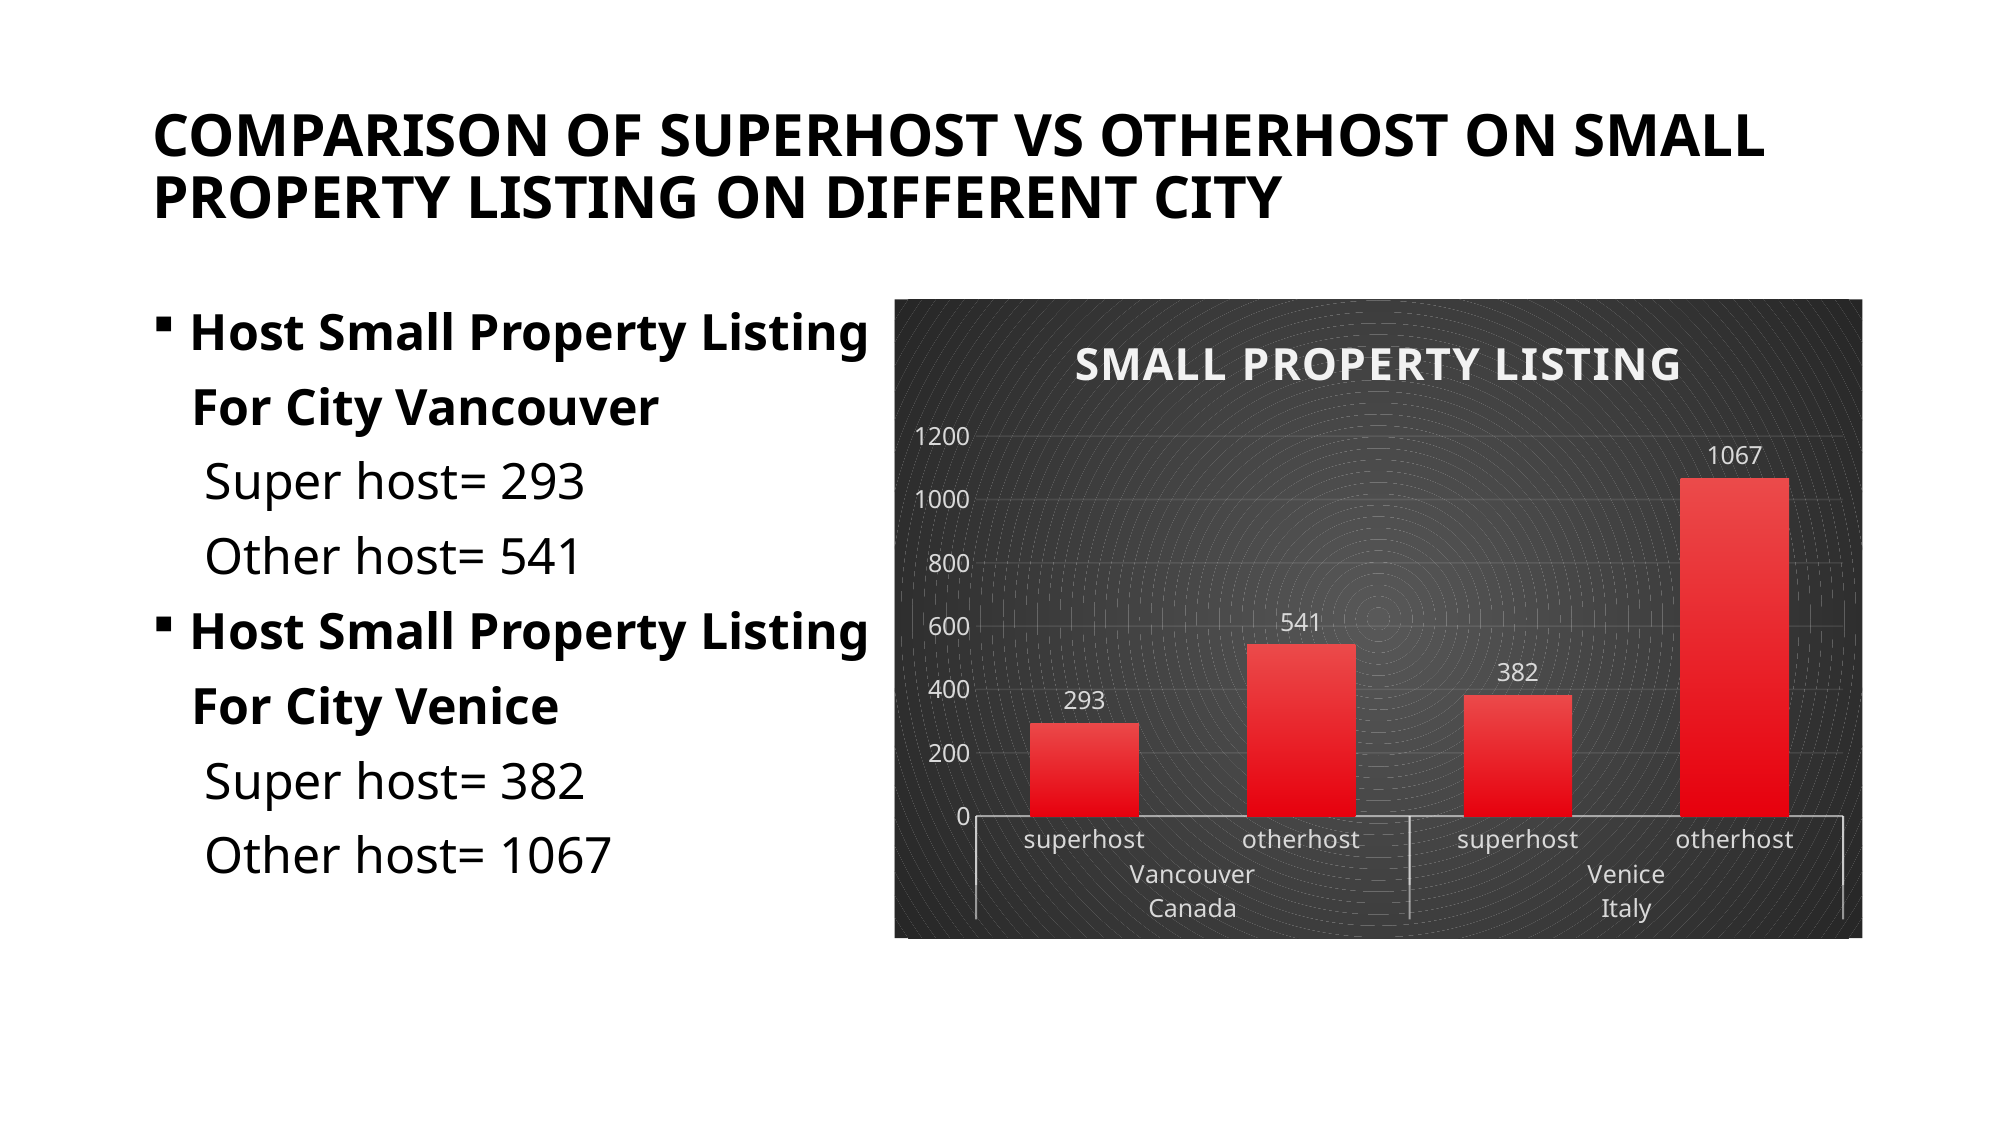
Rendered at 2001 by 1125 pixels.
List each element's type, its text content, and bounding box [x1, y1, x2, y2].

title COMPARISON OF SUPERHOST VS OTHERHOST ON SMALL PROPERTY LISTING ON DIFFERENT CITY [137, 59, 1863, 278]
list Host Small Property Listing For City Vancouver Super host= 293 Other host= 541 Host Small Property Listing For City Venice Super host= 382 Other host= 1067 [137, 299, 988, 1014]
chart [894, 299, 1863, 939]
